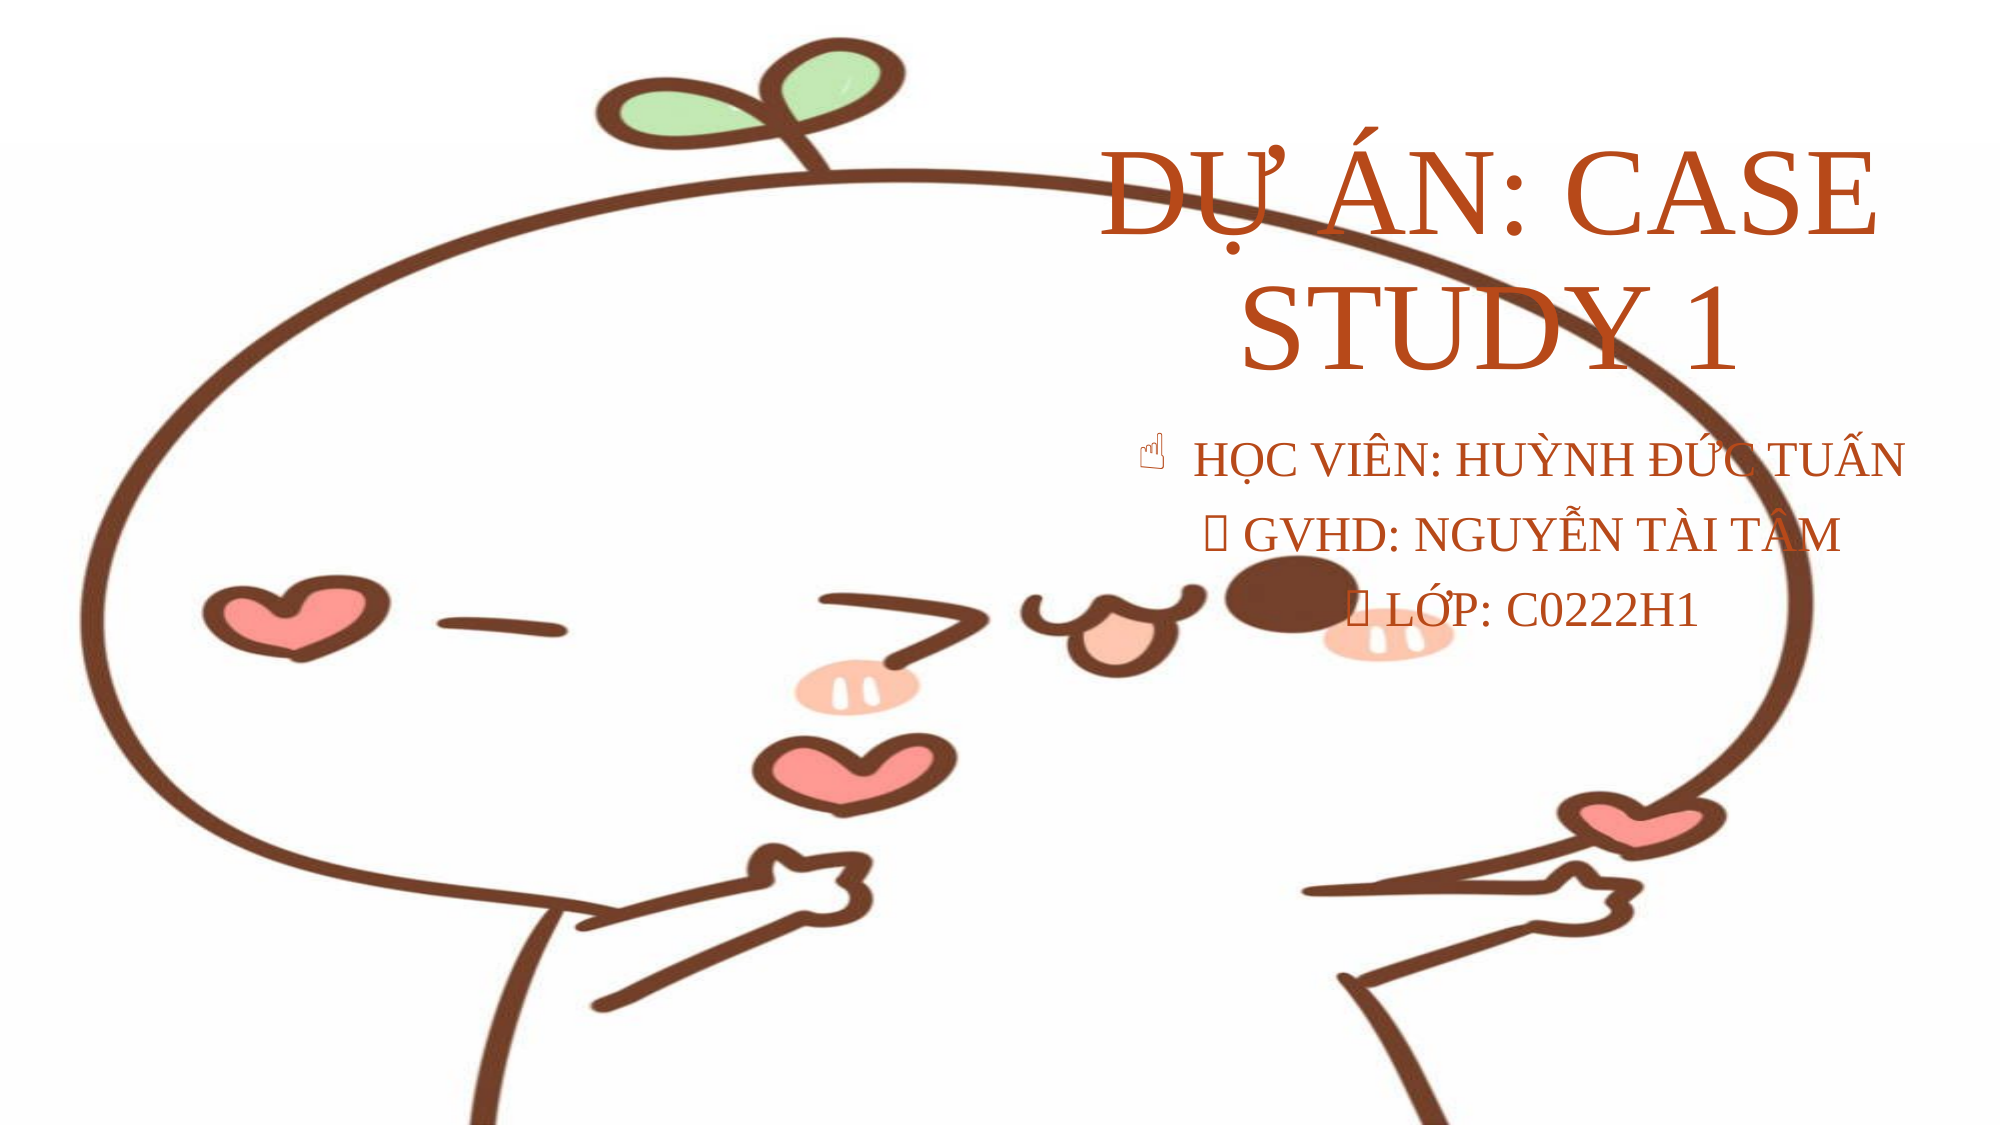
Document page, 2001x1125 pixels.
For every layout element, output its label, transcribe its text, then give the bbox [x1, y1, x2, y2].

subtitle HỌC VIÊN: HUỲNH ĐỨC TUẤN  GVHD: NGUYỄN TÀI TÂM  LỚP: C0222H1 [1081, 426, 1962, 698]
title DỰ ÁN: CASE STUDY 1 [980, 104, 2000, 404]
